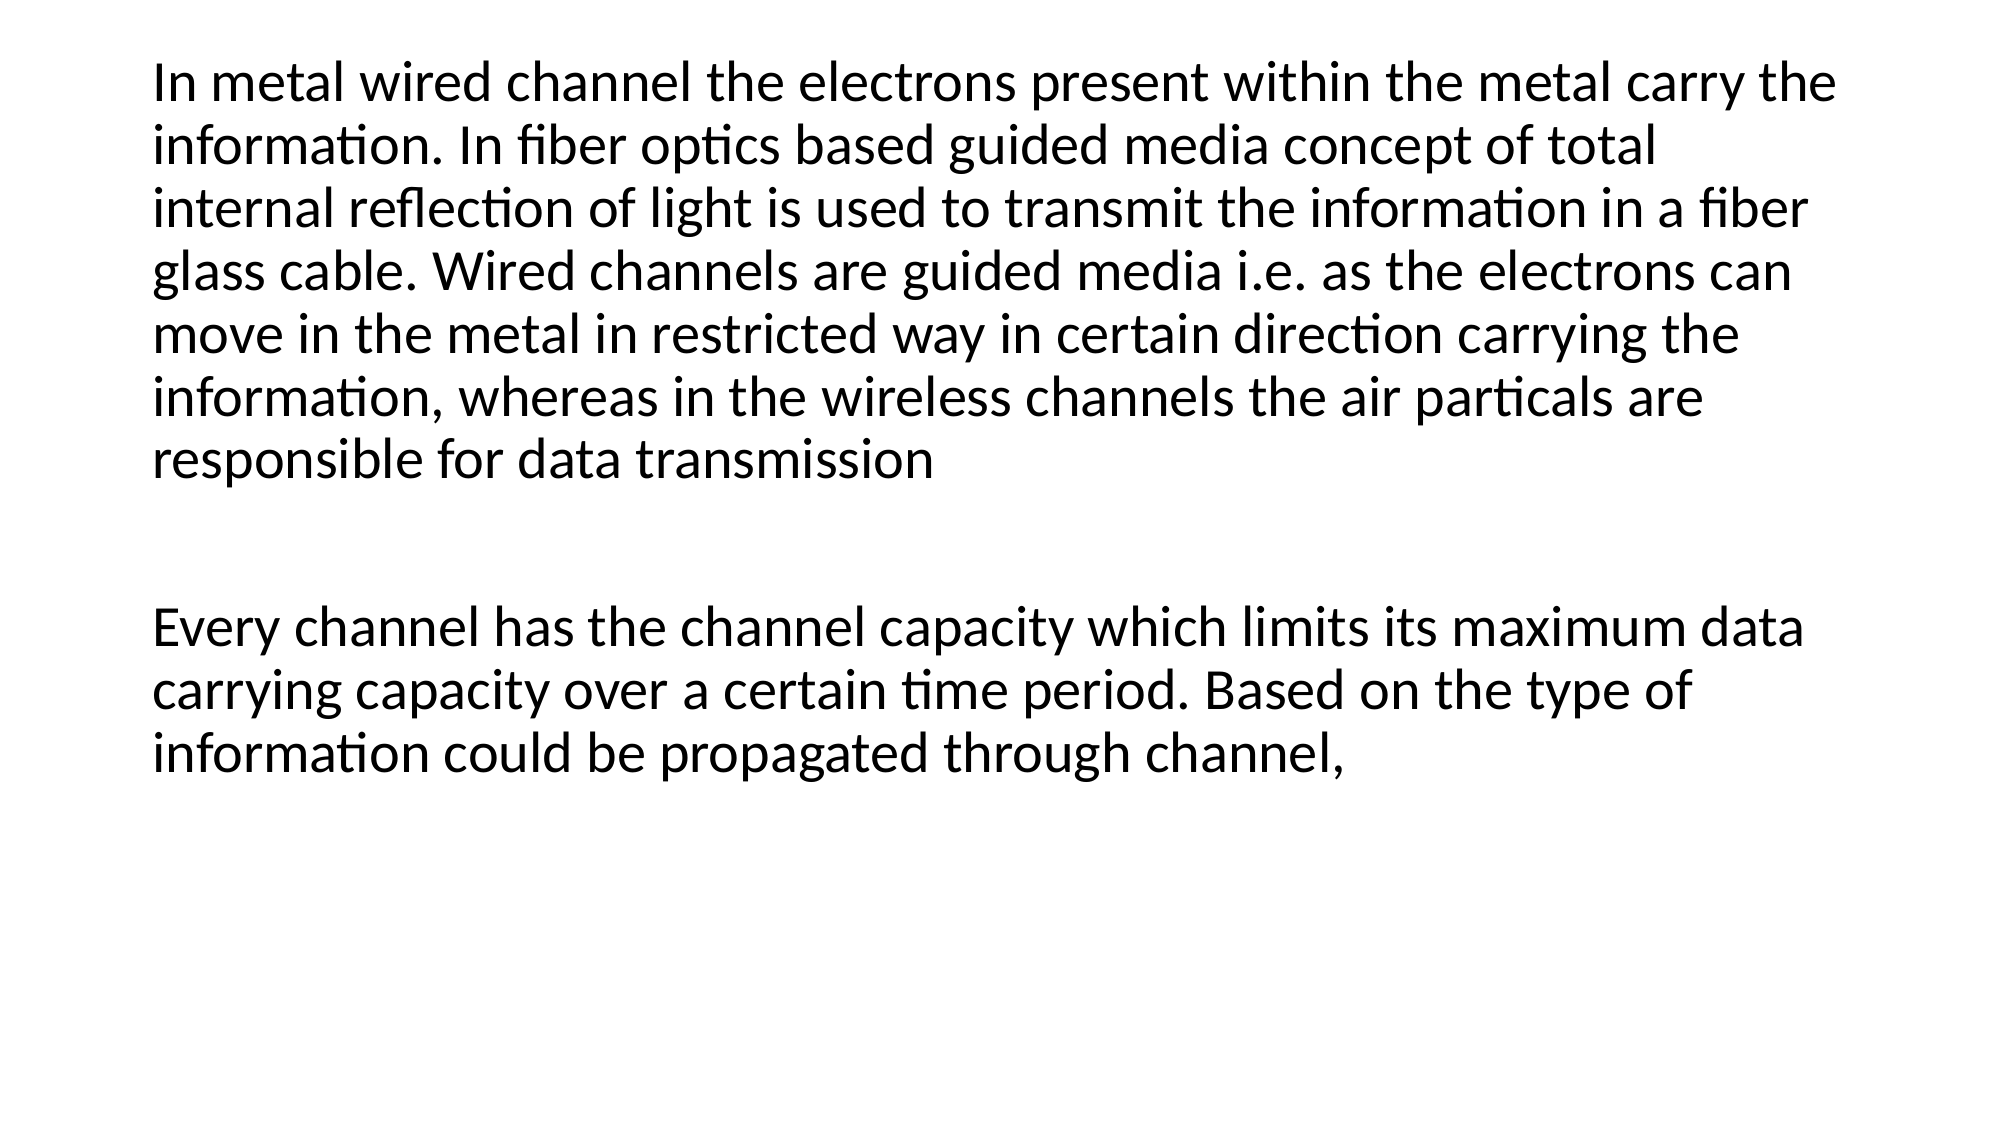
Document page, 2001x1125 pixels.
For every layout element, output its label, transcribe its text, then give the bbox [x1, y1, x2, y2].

list In metal wired channel the electrons present within the metal carry the information. In fiber optics based guided media concept of total internal reflection of light is used to transmit the information in a fiber glass cable. Wired channels are guided media i.e. as the electrons can move in the metal in restricted way in certain direction carrying the information, whereas in the wireless channels the air particals are responsible for data transmission Every channel has the channel capacity which limits its maximum data carrying capacity over a certain time period. Based on the type of information could be propagated through channel, [137, 43, 1863, 1014]
